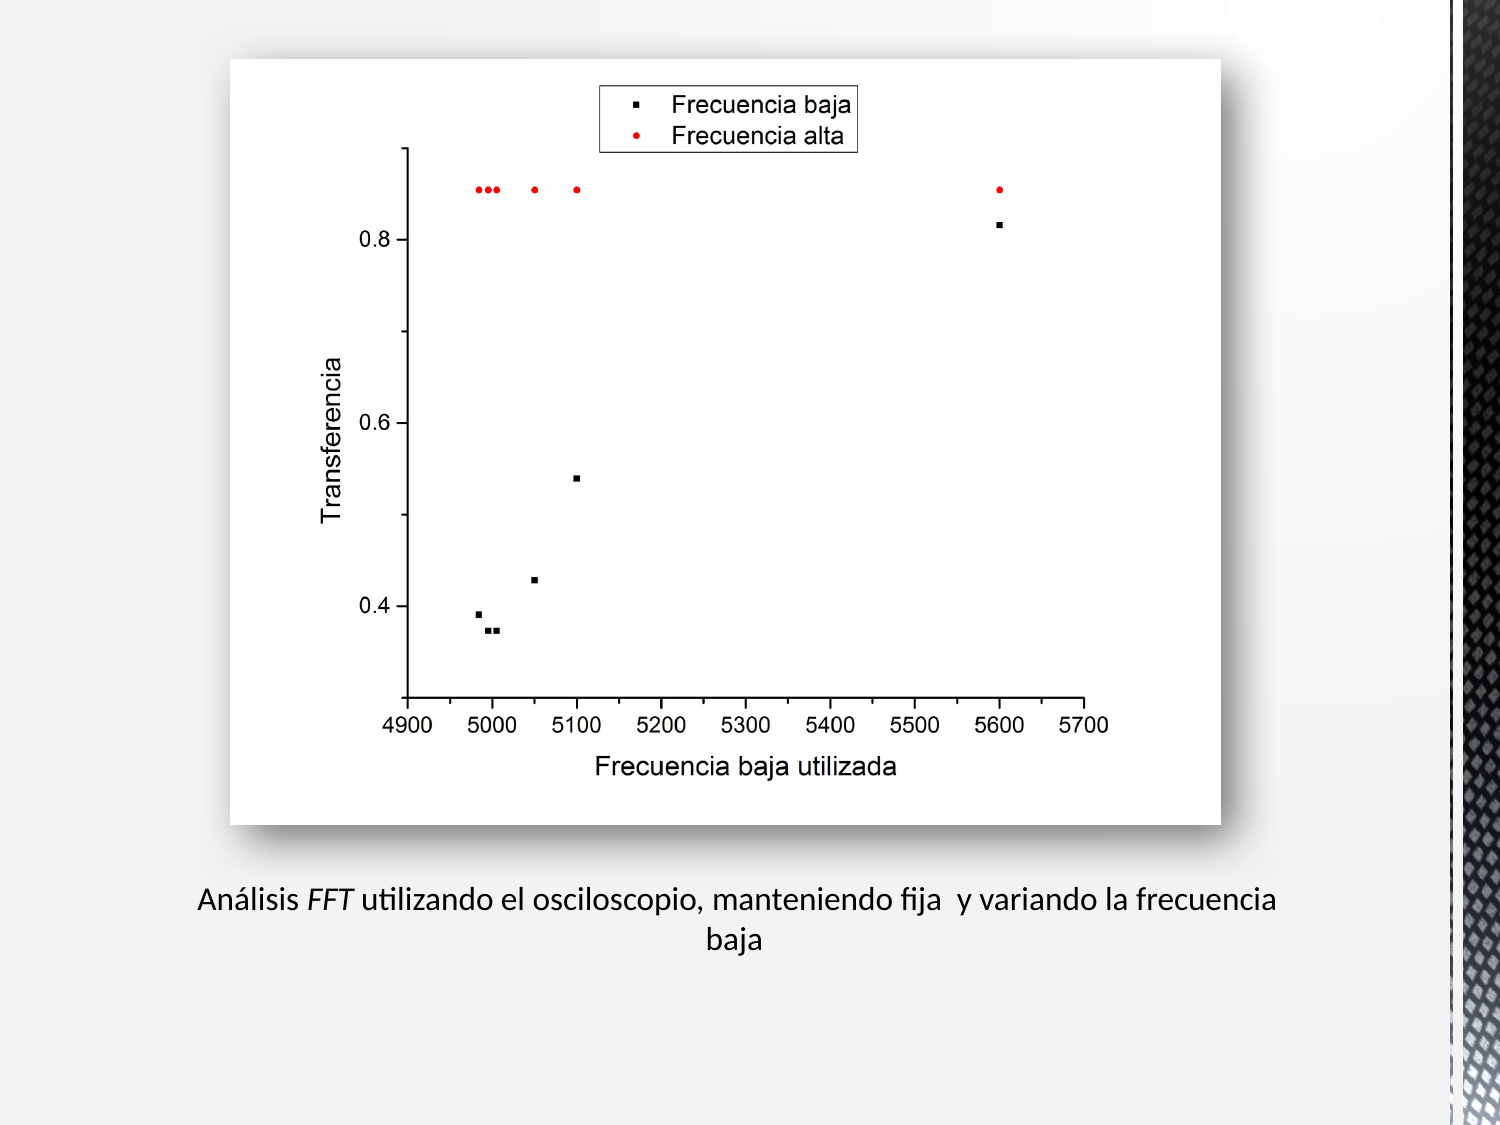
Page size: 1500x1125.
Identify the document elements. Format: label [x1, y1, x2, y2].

picture [229, 59, 1221, 825]
picture [1447, 0, 1500, 1125]
